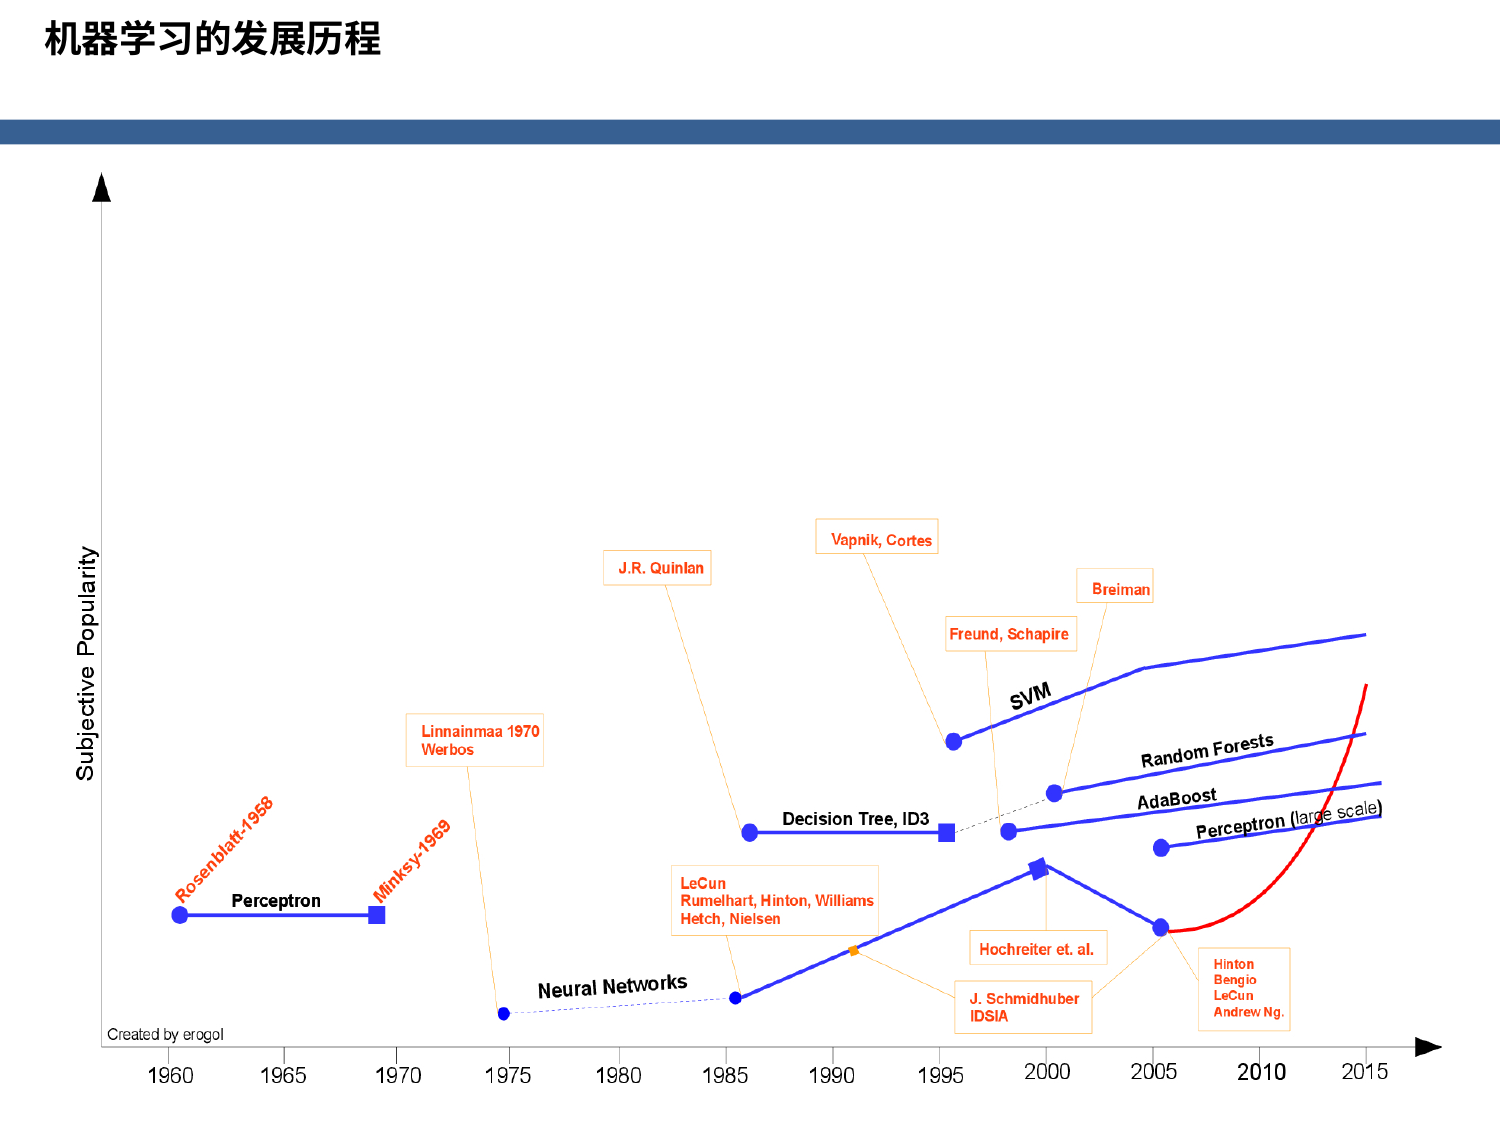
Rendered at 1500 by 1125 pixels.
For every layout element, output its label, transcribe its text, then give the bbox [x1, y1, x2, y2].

picture [76, 172, 1442, 1083]
title 机器学习的发展历程 [29, 7, 1305, 91]
